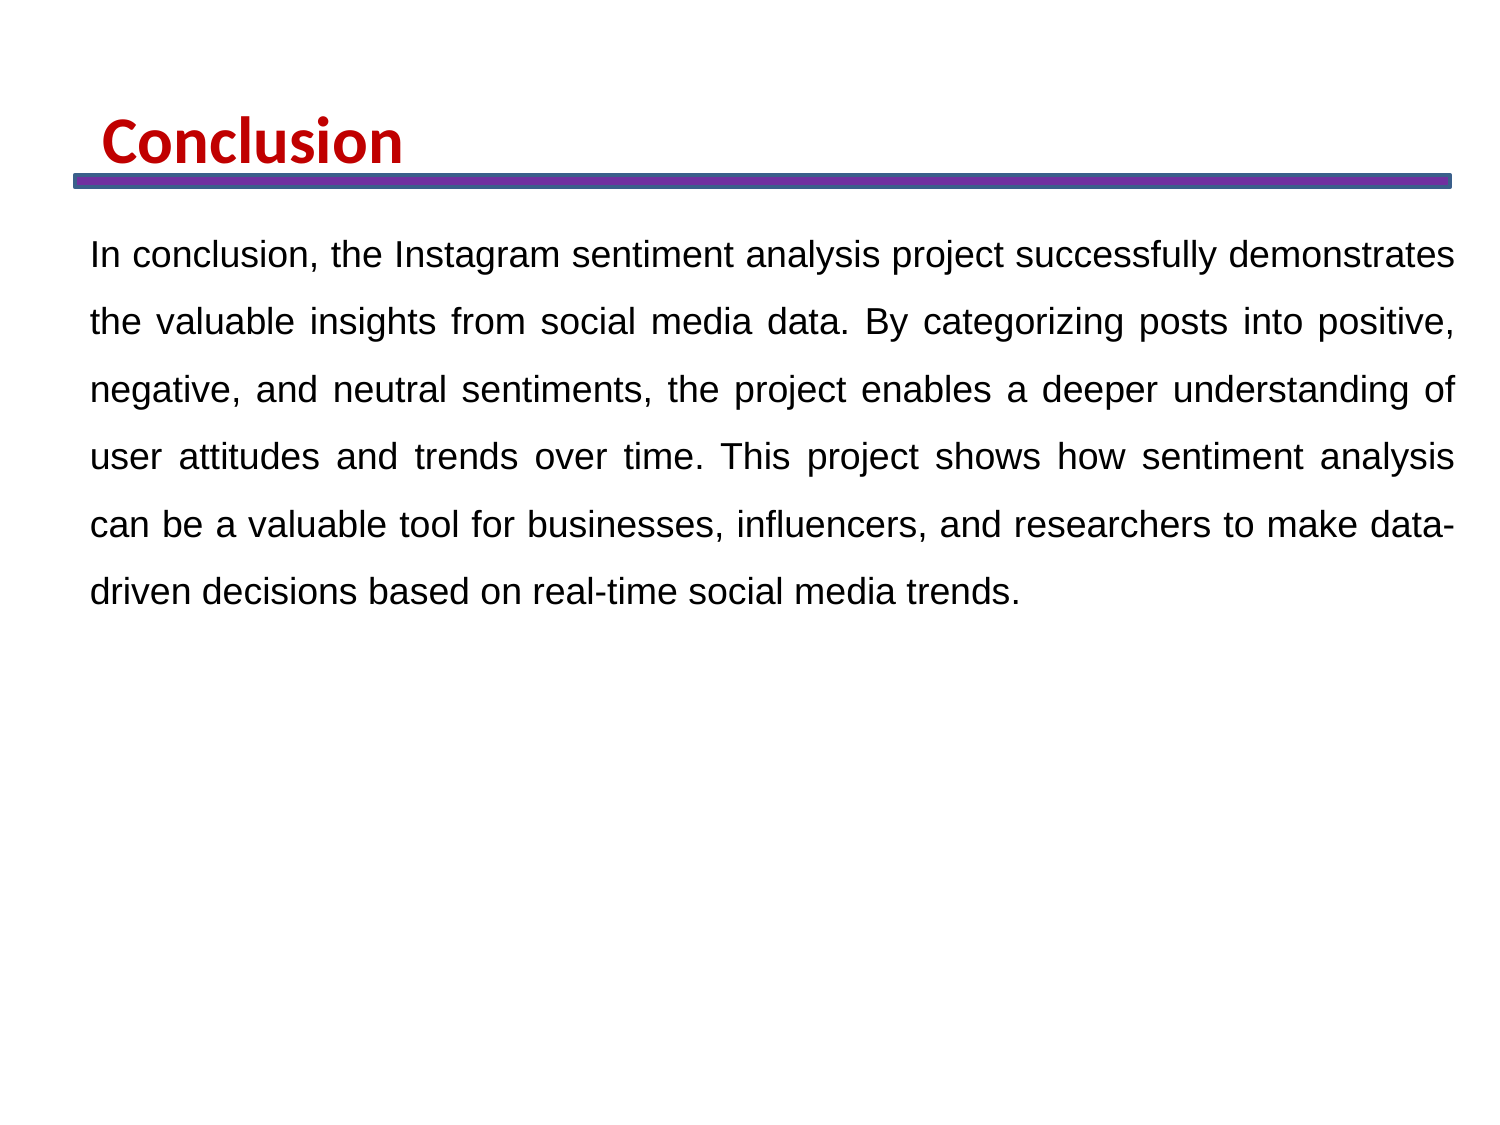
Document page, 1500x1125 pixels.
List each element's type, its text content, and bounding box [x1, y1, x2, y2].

text_box Conclusion [87, 89, 688, 185]
text_box In conclusion, the Instagram sentiment analysis project successfully demonstrates the valuable insights from social media data. By categorizing posts into positive, negative, and neutral sentiments, the project enables a deeper understanding of user attitudes and trends over time. This project shows how sentiment analysis can be a valuable tool for businesses, influencers, and researchers to make data-driven decisions based on real-time social media trends. [75, 199, 1471, 1076]
text_box [75, 174, 1450, 188]
